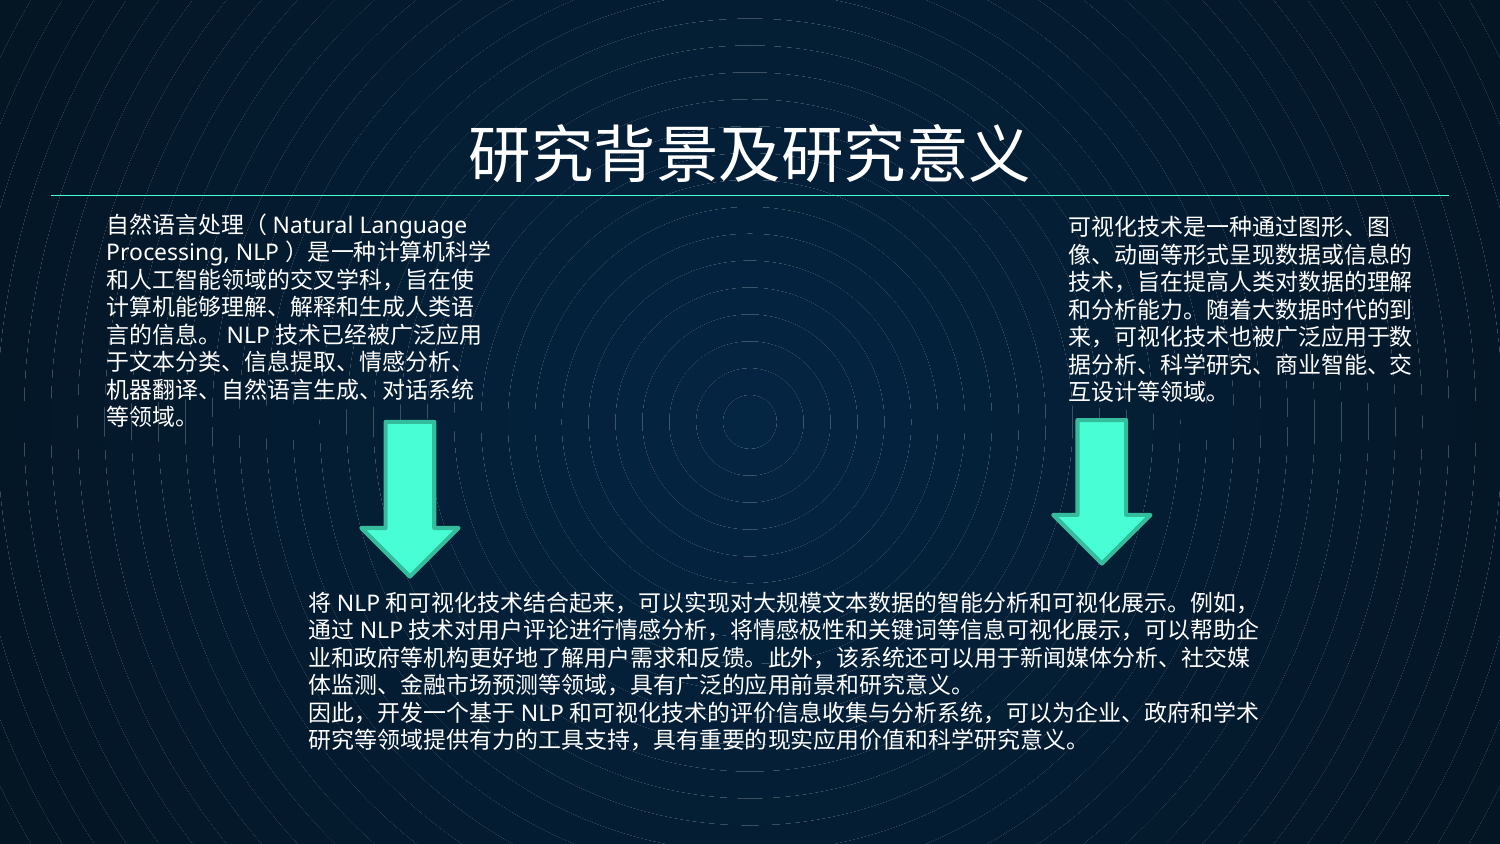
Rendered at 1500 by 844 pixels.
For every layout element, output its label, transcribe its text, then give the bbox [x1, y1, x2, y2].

subtitle 可视化技术是一种通过图形、图像、动画等形式呈现数据或信息的技术，旨在提高人类对数据的理解和分析能力。随着大数据时代的到来，可视化技术也被广泛应用于数据分析、科学研究、商业智能、交互设计等领域。 [1053, 202, 1449, 422]
subtitle 自然语言处理（Natural Language Processing, NLP）是一种计算机科学和人工智能领域的交叉学科，旨在使计算机能够理解、解释和生成人类语言的信息。NLP技术已经被广泛应用于文本分类、信息提取、情感分析、机器翻译、自然语言生成、对话系统等领域。 [91, 204, 508, 430]
title 研究背景及研究意义 [51, 105, 1449, 195]
subtitle 将NLP和可视化技术结合起来，可以实现对大规模文本数据的智能分析和可视化展示。例如，通过NLP技术对用户评论进行情感分析，将情感极性和关键词等信息可视化展示，可以帮助企业和政府等机构更好地了解用户需求和反馈。此外，该系统还可以用于新闻媒体分析、社交媒体监测、金融市场预测等领域，具有广泛的应用前景和研究意义。 因此，开发一个基于NLP和可视化技术的评价信息收集与分析系统，可以为企业、政府和学术研究等领域提供有力的工具支持，具有重要的现实应用价值和科学研究意义。 [293, 573, 1280, 760]
text_box [359, 419, 461, 579]
text_box [1051, 418, 1153, 566]
